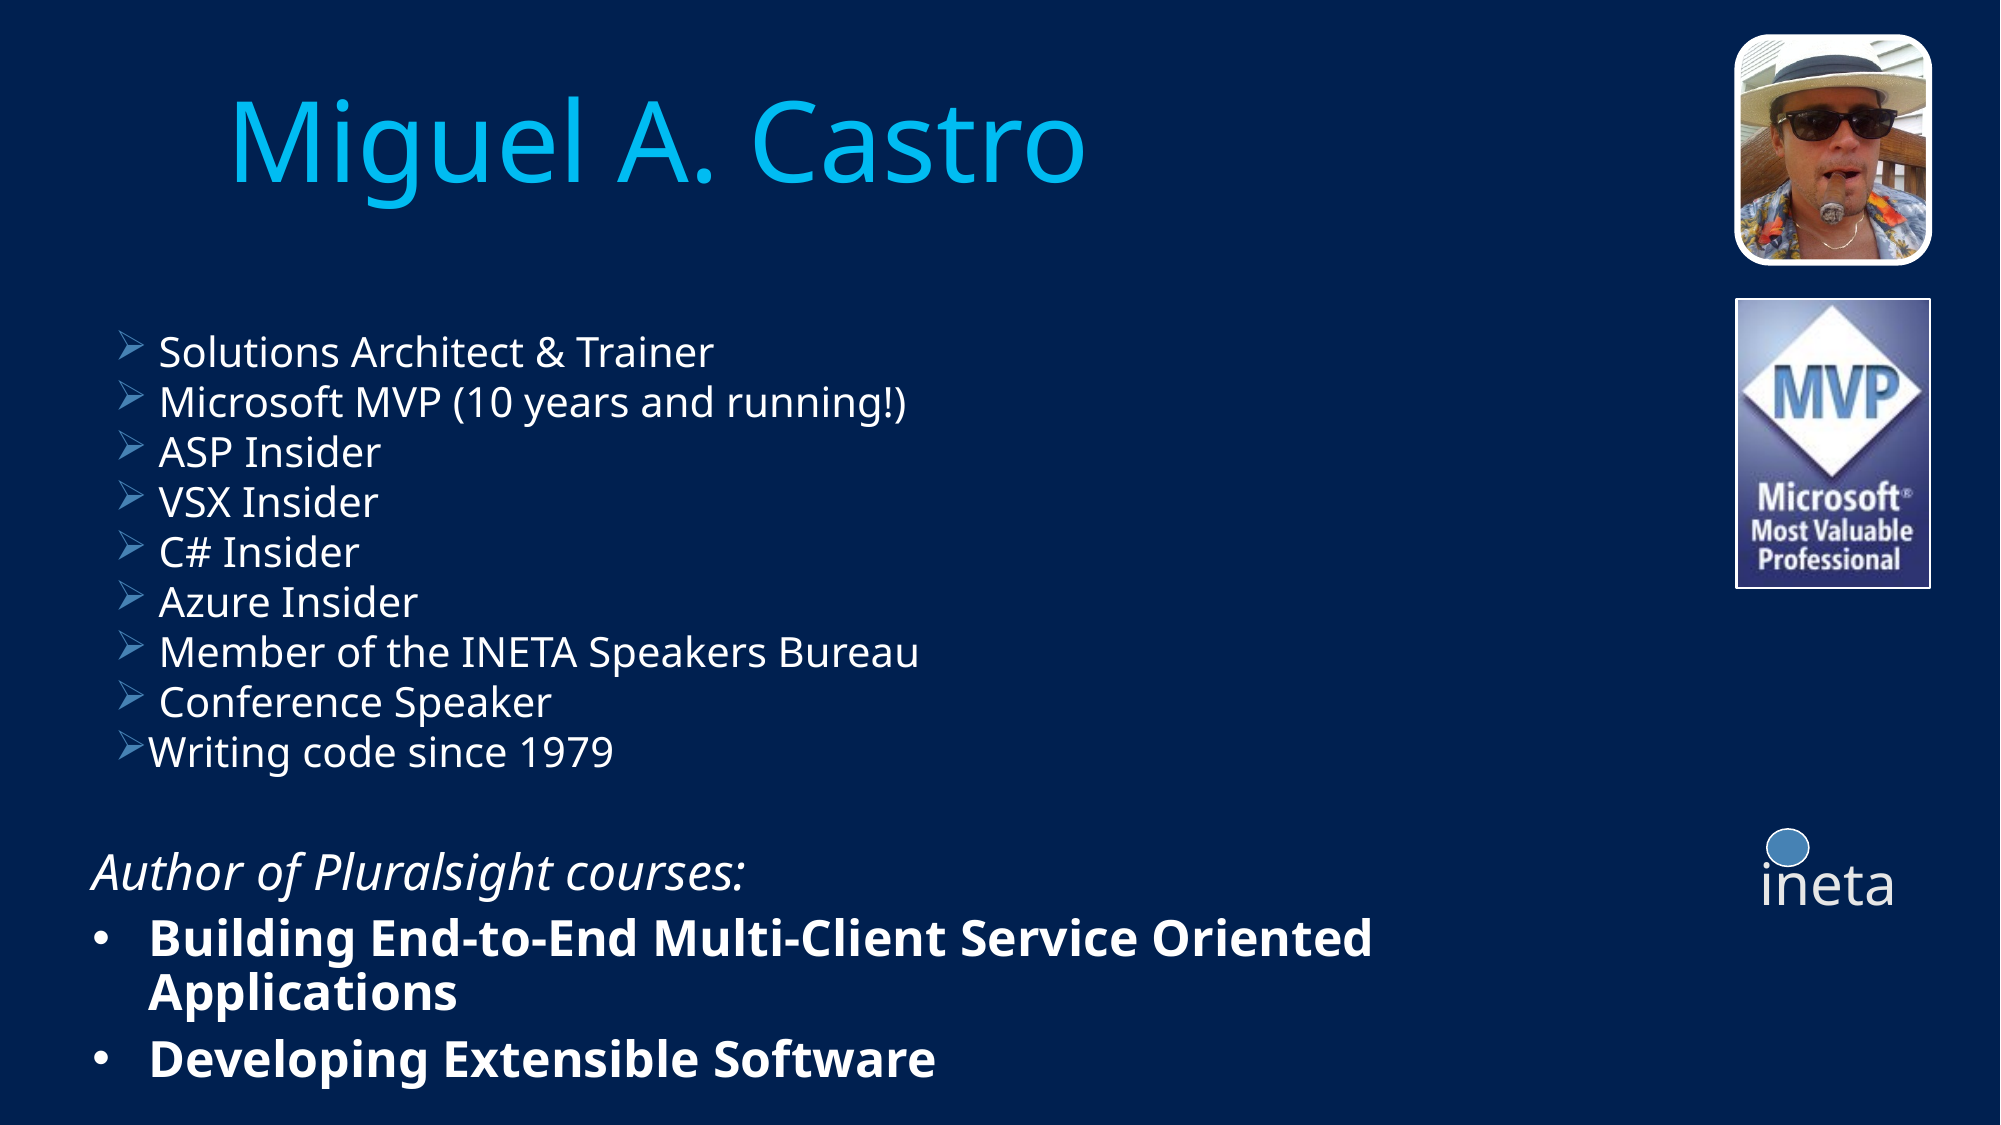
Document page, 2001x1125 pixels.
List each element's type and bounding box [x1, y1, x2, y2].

picture [1741, 41, 1925, 259]
picture [1738, 300, 1929, 587]
